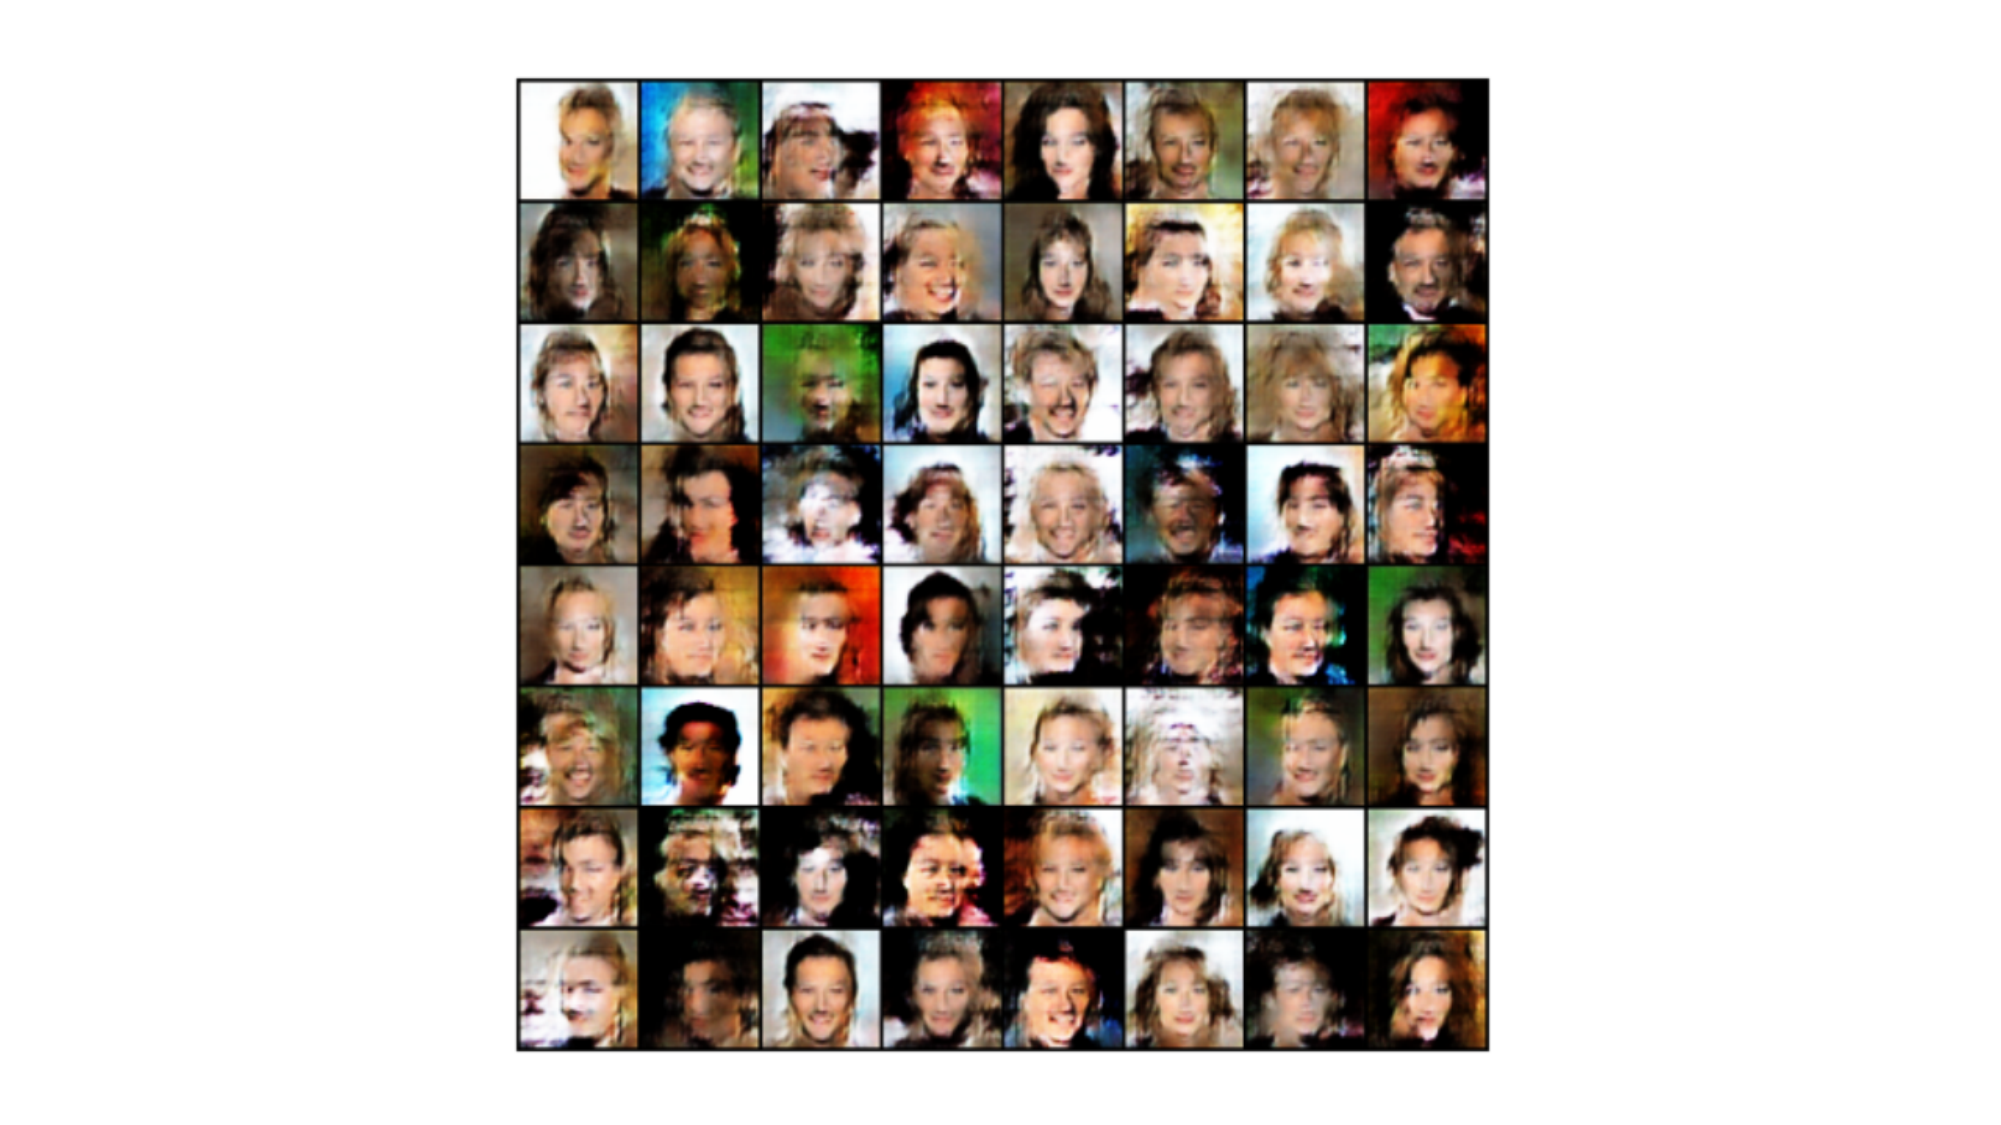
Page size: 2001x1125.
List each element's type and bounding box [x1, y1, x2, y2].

picture [498, 63, 1502, 1062]
